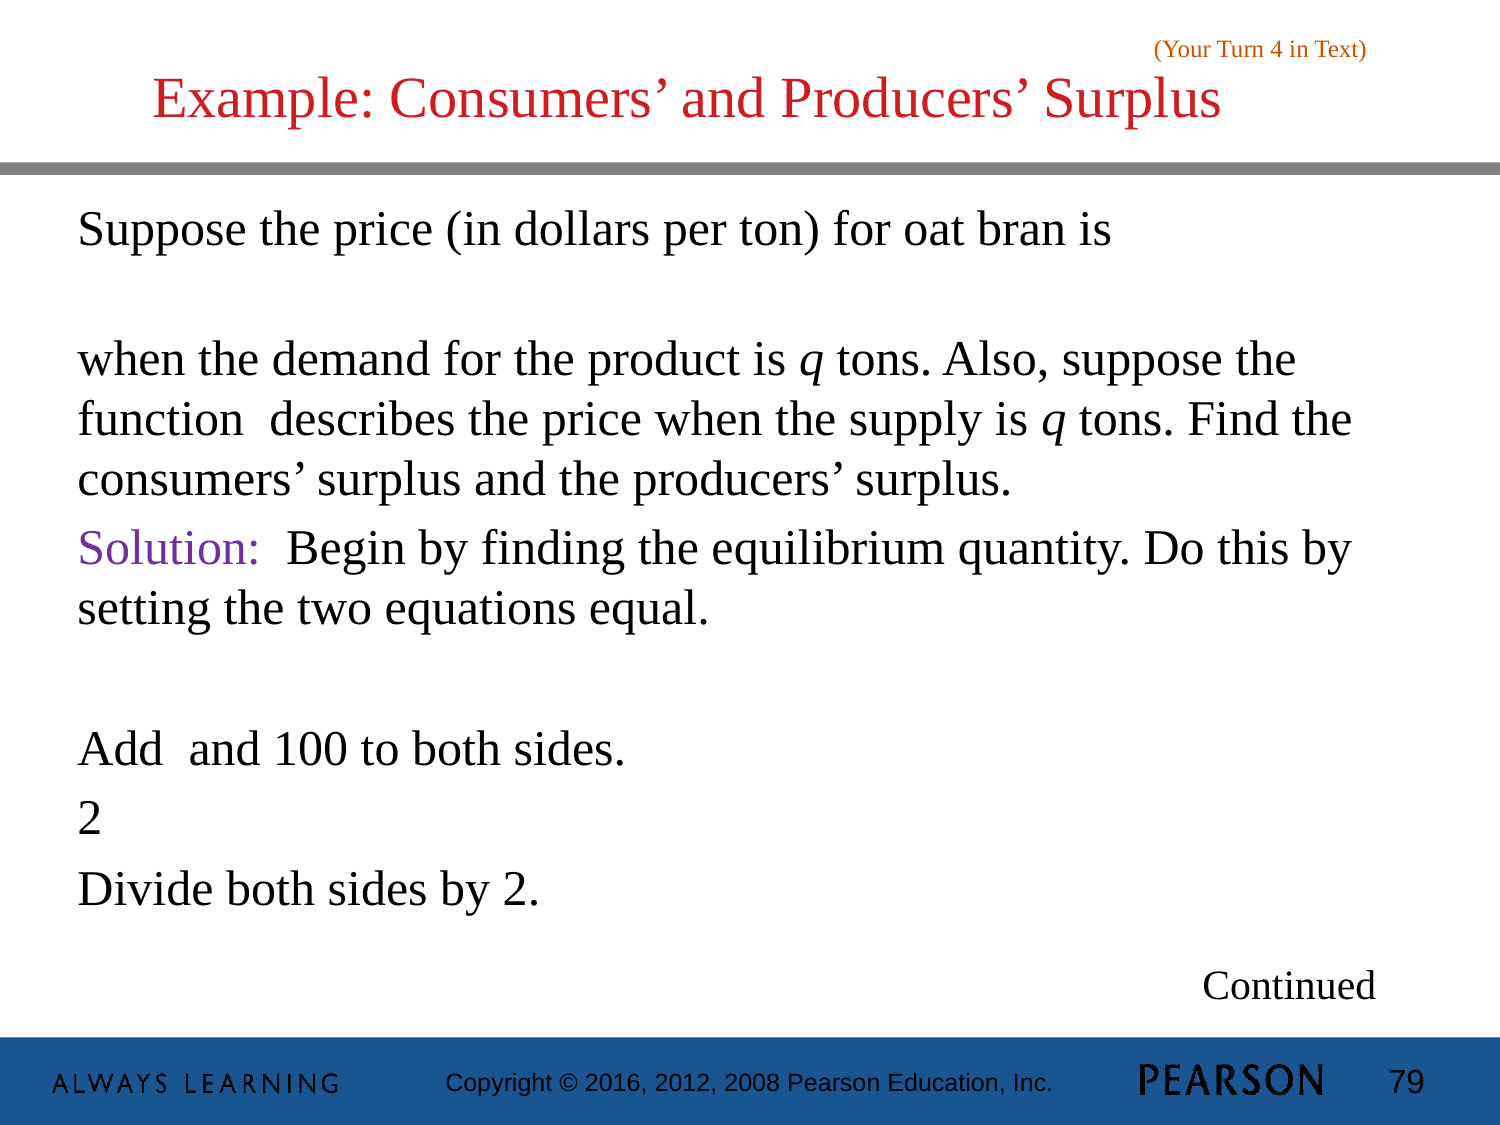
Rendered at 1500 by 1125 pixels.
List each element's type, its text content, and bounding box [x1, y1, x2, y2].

picture [1137, 1062, 1325, 1097]
text_box Continued [1187, 950, 1417, 1015]
picture [51, 1072, 338, 1094]
title Example: Consumers’ and Producers’ Surplus [50, 62, 1325, 125]
text_box (Your Turn 4 in Text) [1139, 24, 1382, 70]
